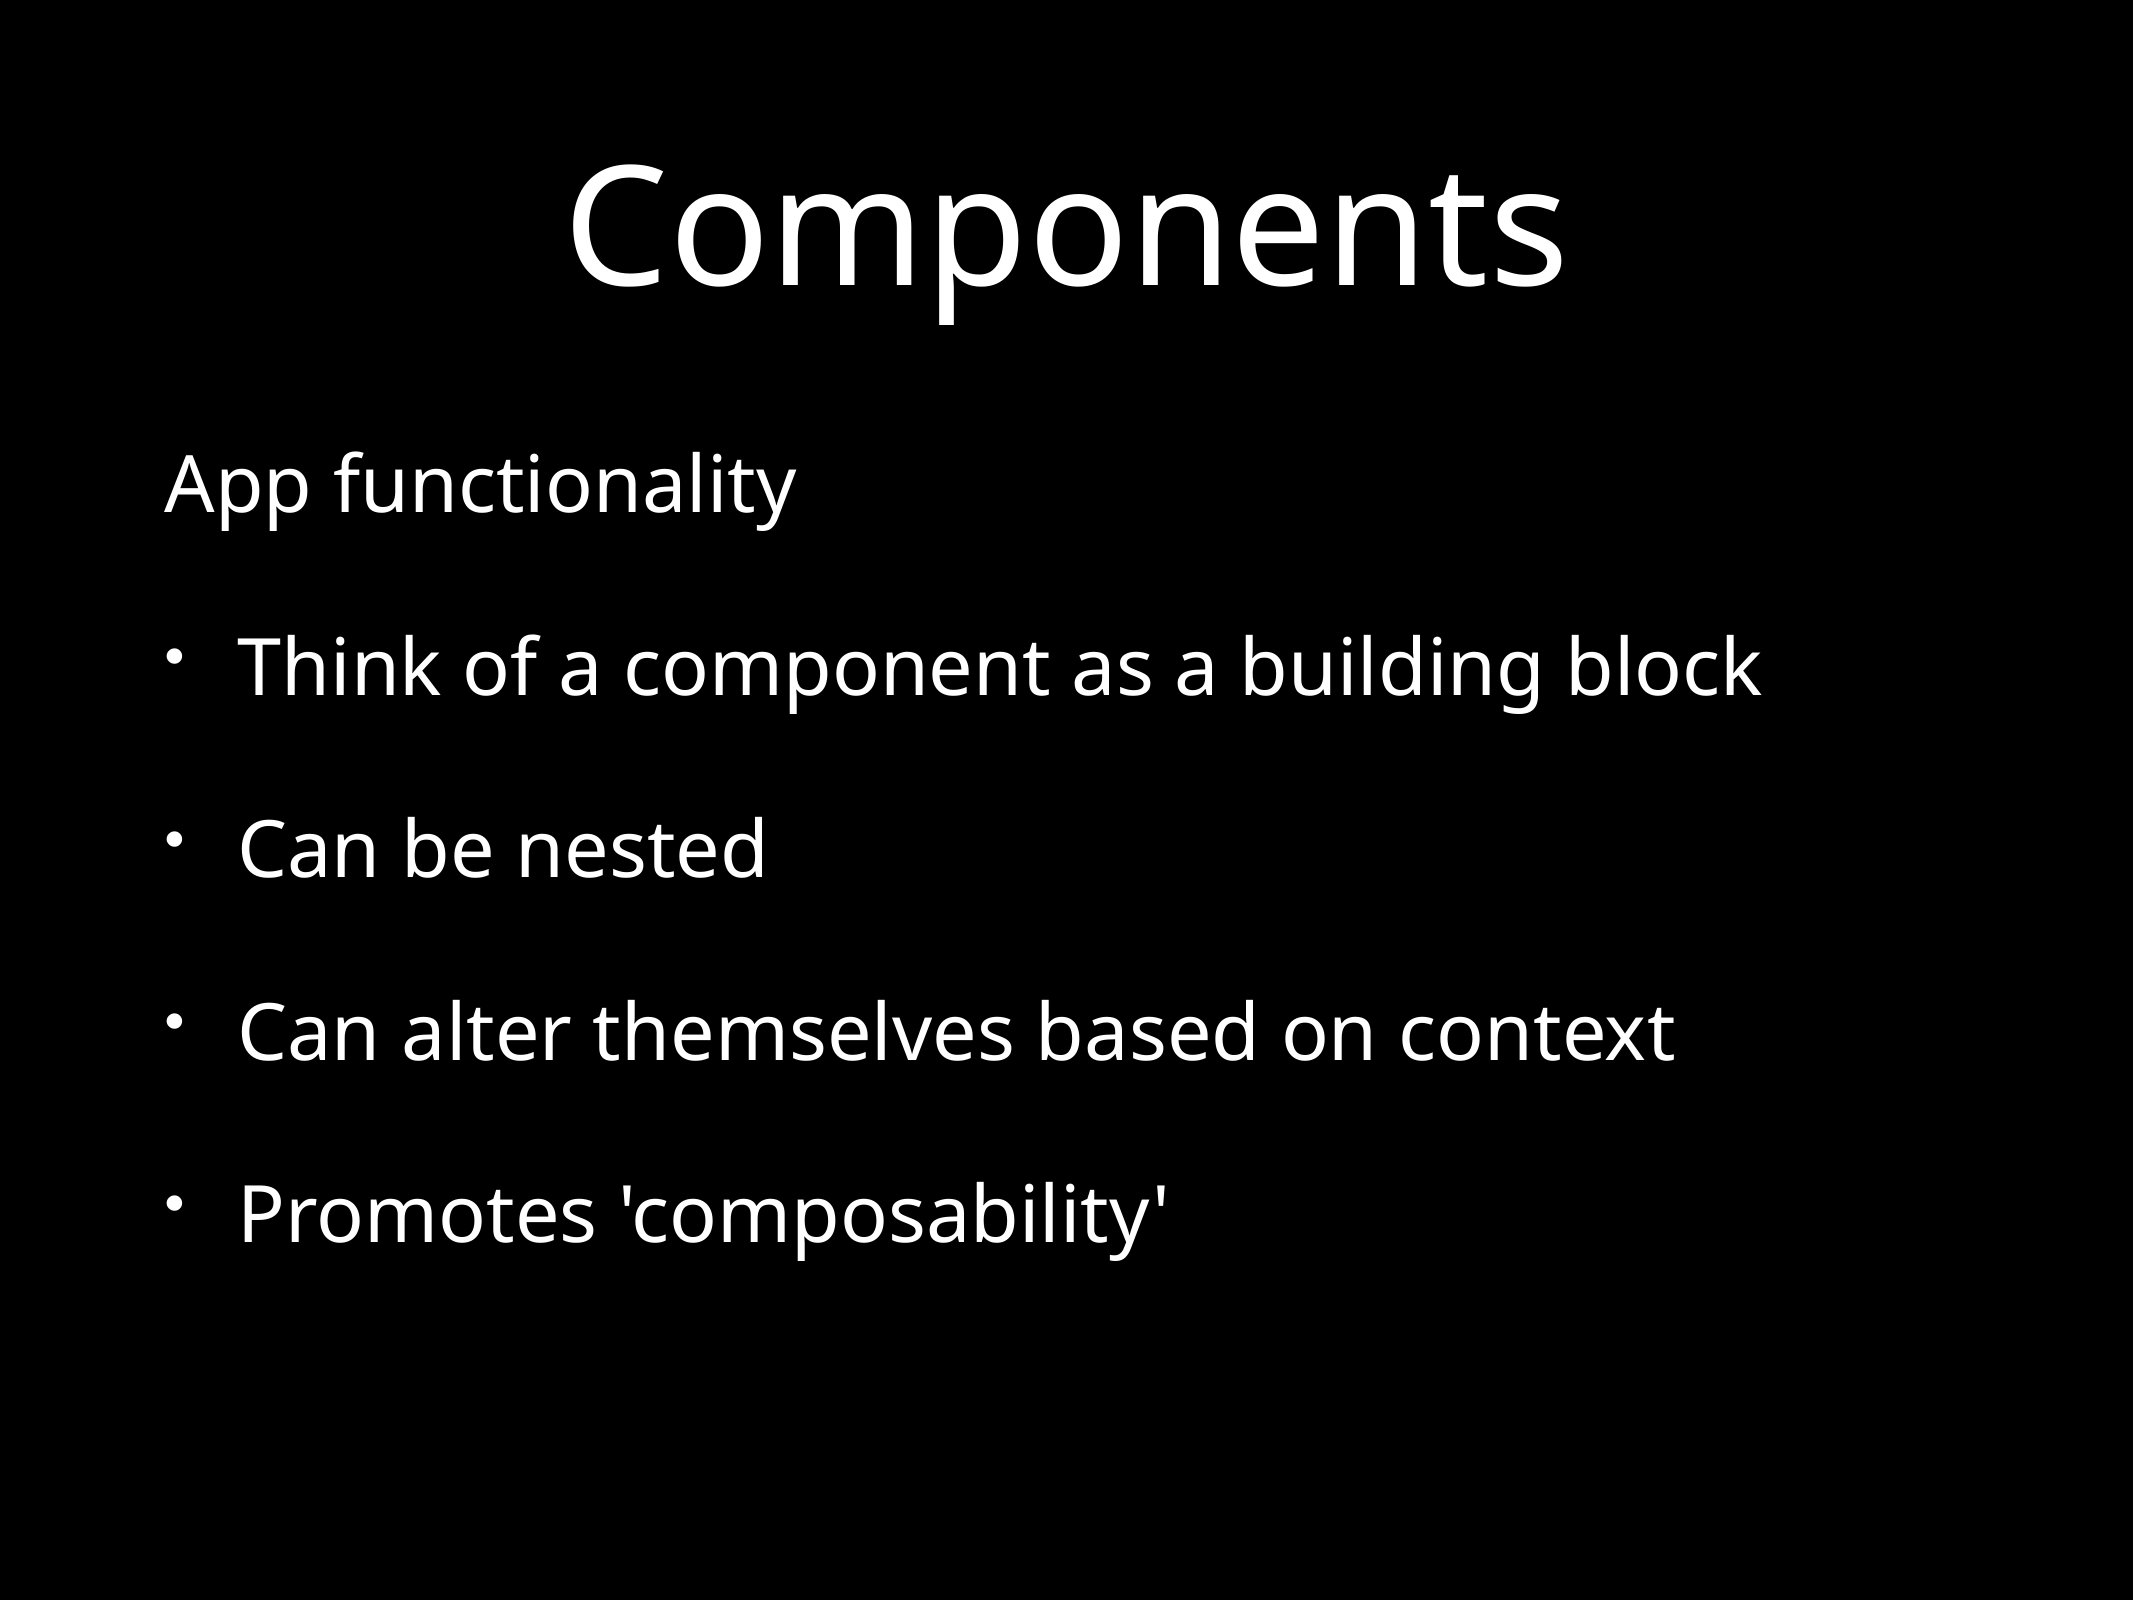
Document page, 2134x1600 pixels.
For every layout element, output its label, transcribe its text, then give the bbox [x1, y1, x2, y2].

list App functionality Think of a component as a building block Can be nested Can alter themselves based on context Promotes 'composability' [155, 424, 1978, 1457]
title Components [155, 41, 1978, 397]
